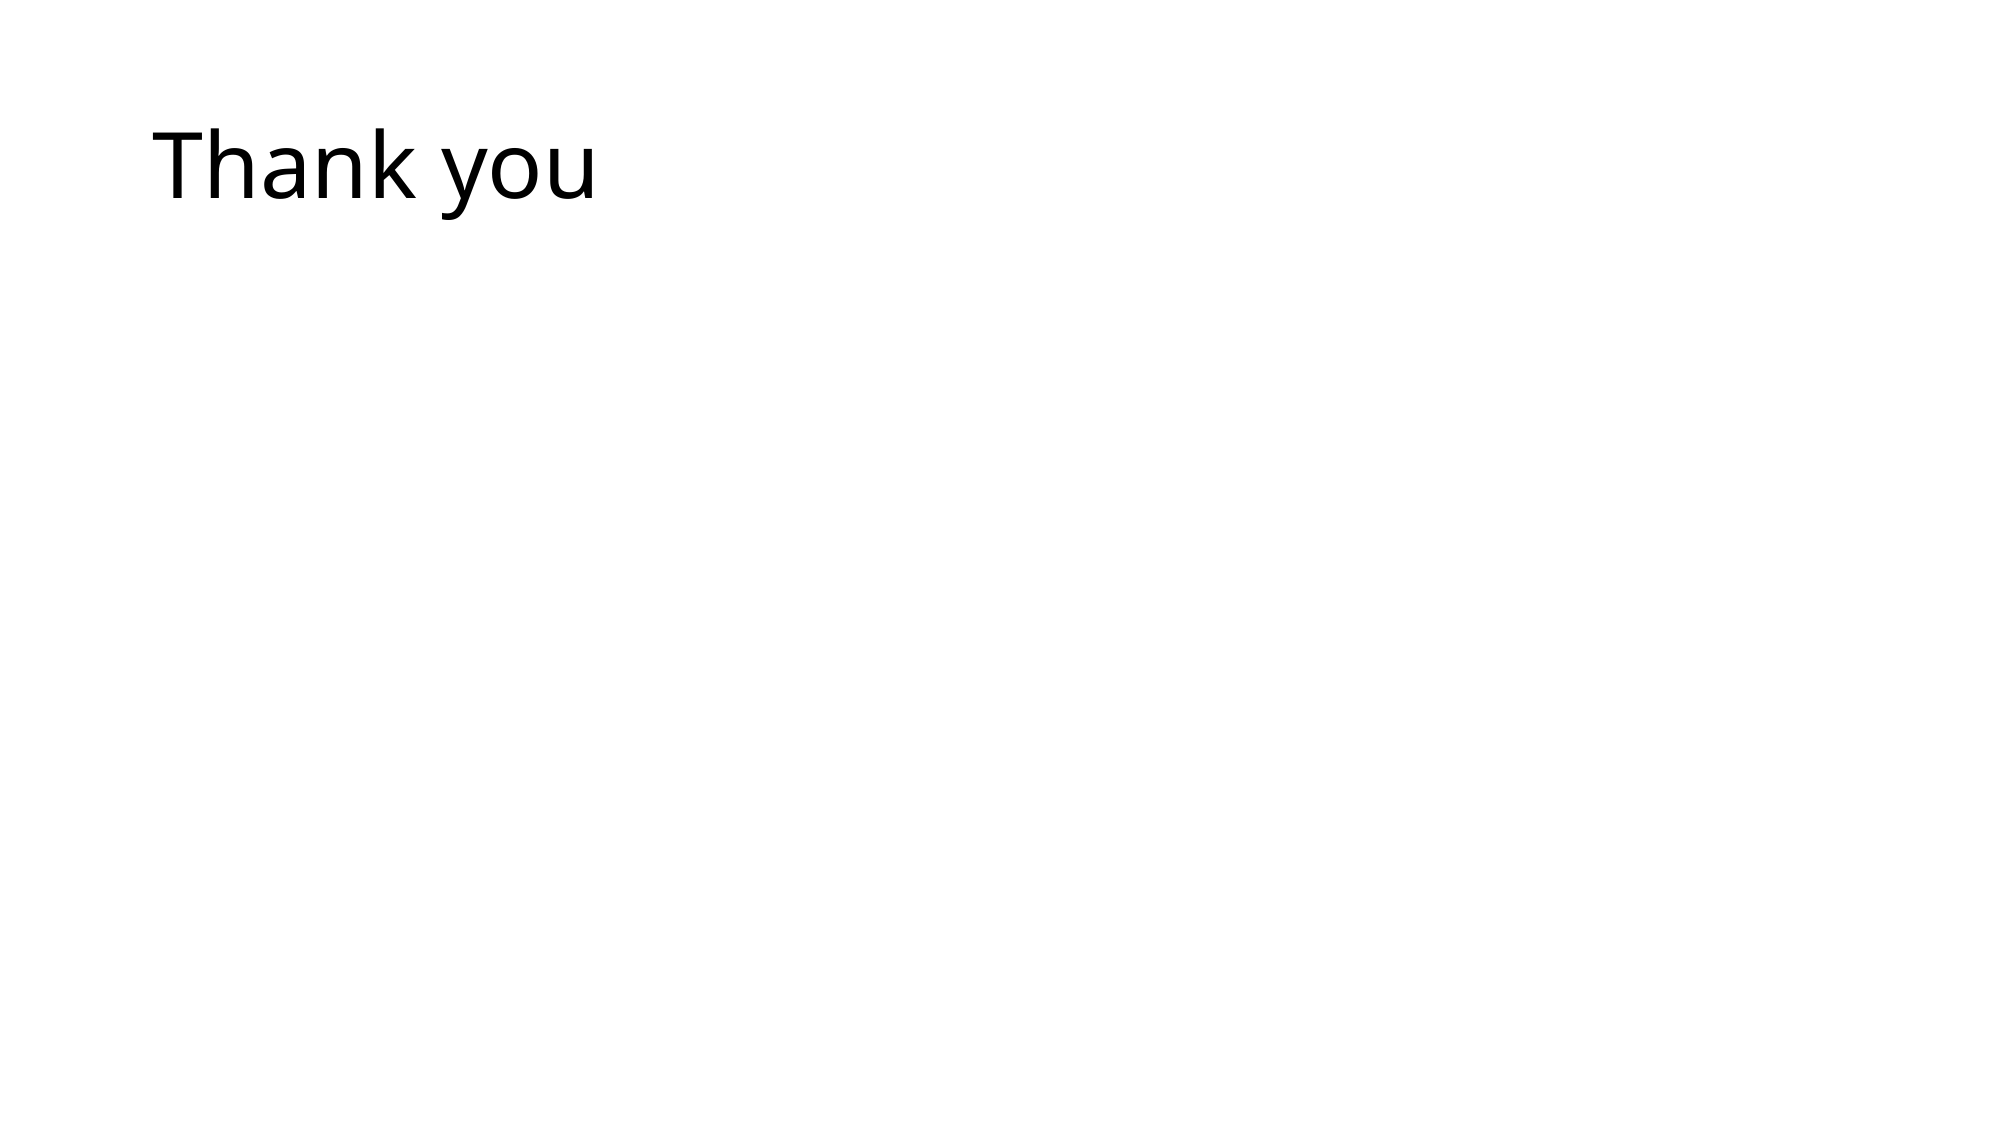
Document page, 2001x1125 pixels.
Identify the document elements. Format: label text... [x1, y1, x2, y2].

title Thank you [137, 59, 1863, 278]
